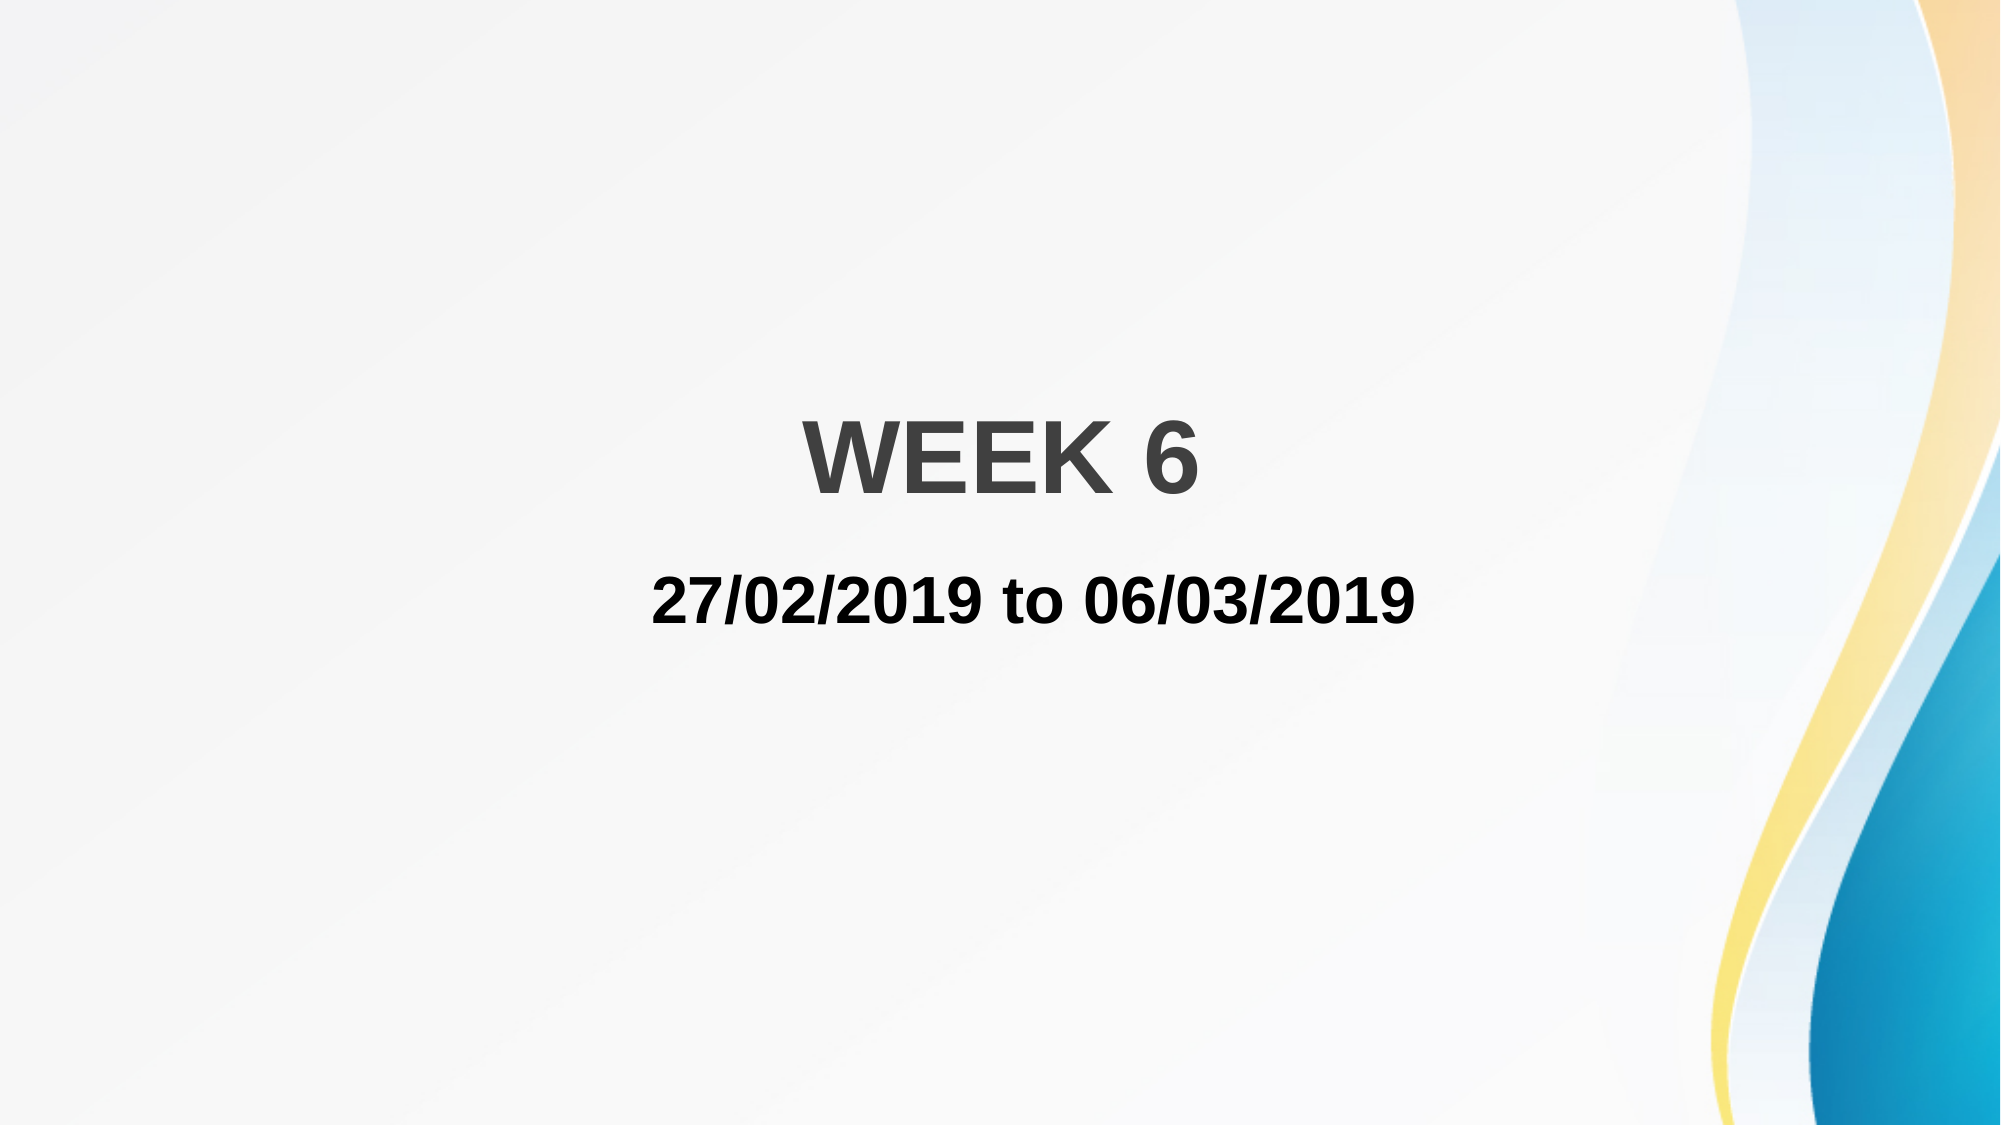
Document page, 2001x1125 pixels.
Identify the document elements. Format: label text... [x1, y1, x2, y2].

text_box 27/02/2019 to 06/03/2019 [186, 549, 1814, 645]
text_box WEEK 6 [787, 382, 1217, 523]
picture [0, 0, 2001, 1125]
